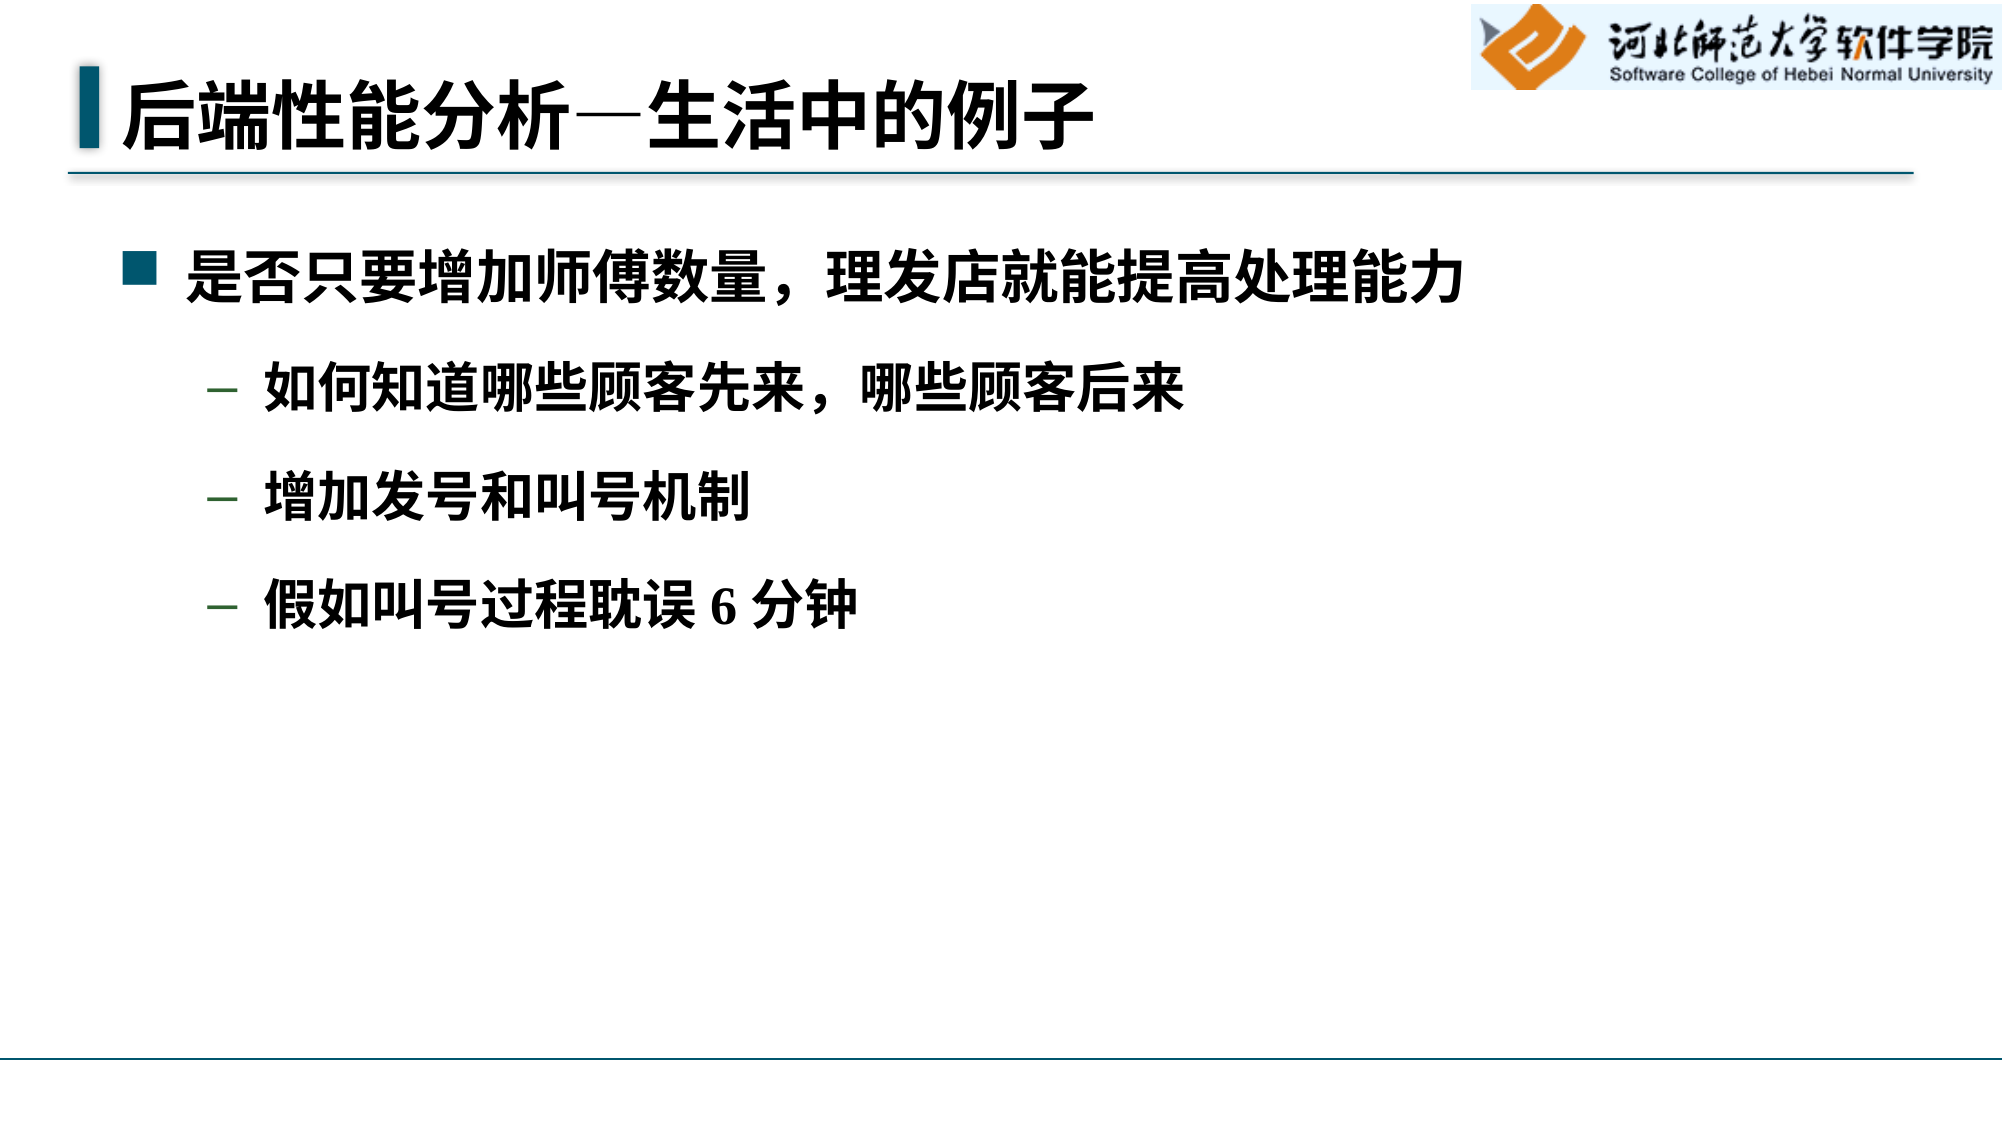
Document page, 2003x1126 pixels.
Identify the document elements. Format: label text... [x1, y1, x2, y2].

title 后端性能分析—生活中的例子 [103, 66, 1462, 162]
picture [1471, 4, 2002, 90]
list 是否只要增加师傅数量，理发店就能提高处理能力 如何知道哪些顾客先来，哪些顾客后来 增加发号和叫号机制 假如叫号过程耽误6分钟 [99, 196, 1903, 1024]
